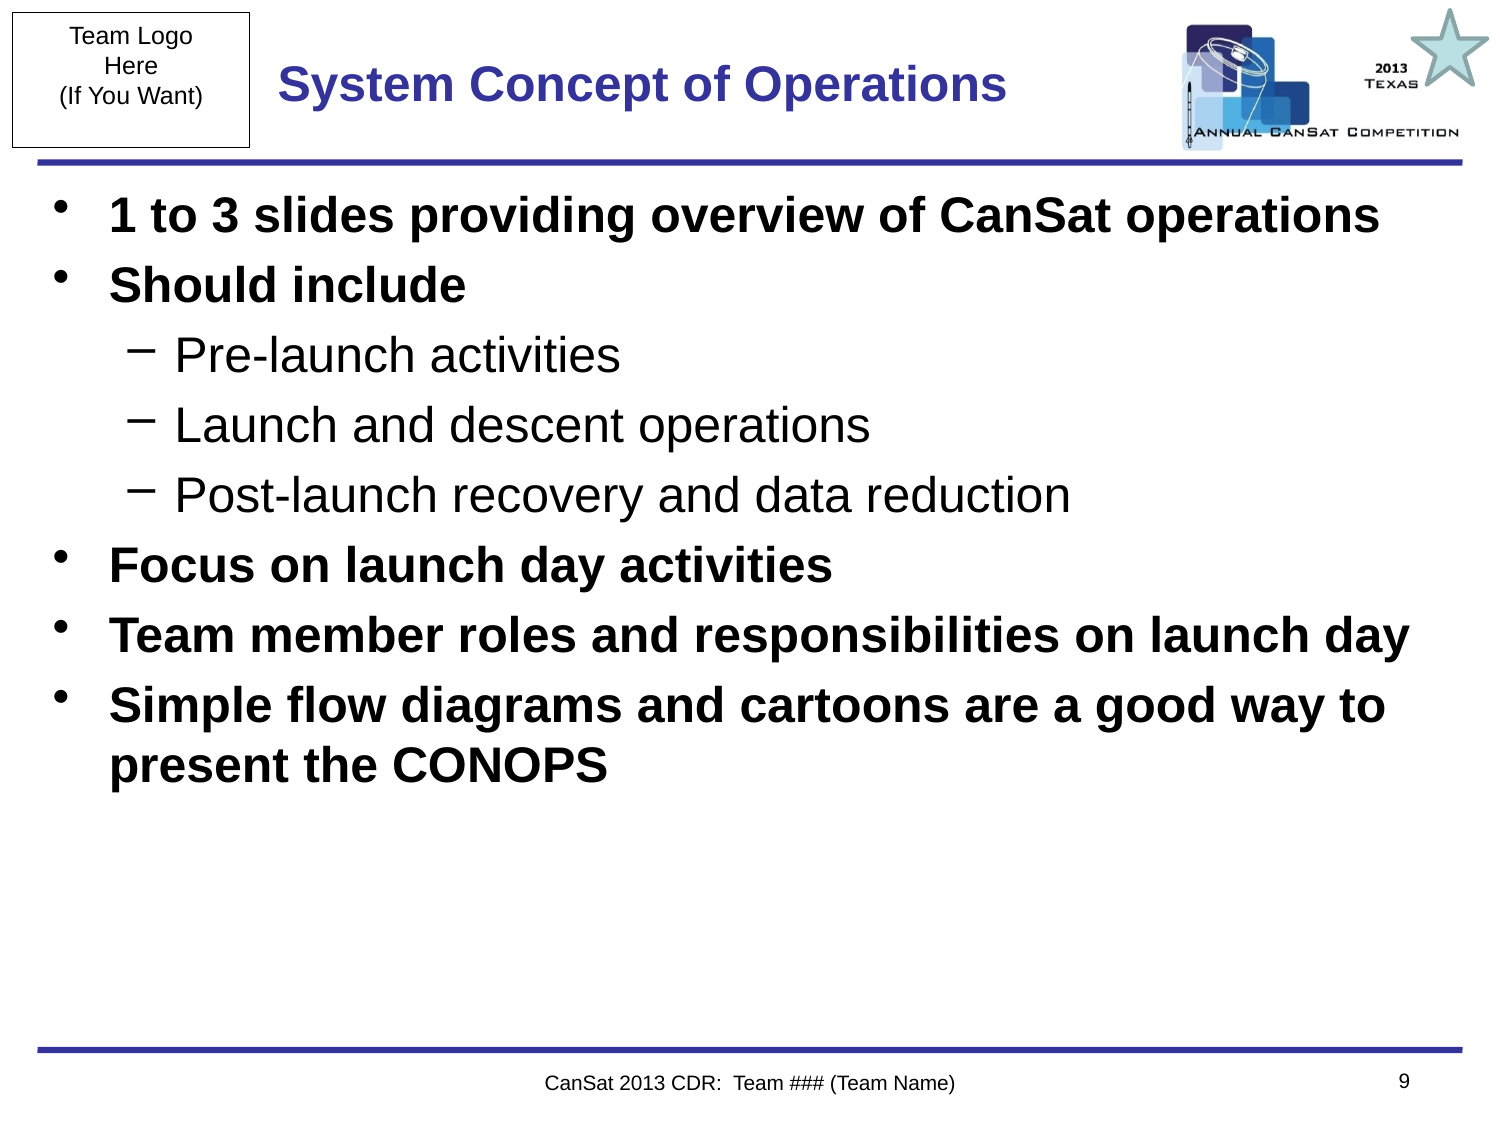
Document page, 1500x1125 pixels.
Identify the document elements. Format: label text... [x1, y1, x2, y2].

picture [1454, 15, 1465, 36]
list 1 to 3 slides providing overview of CanSat operations Should include Pre-launch activities Launch and descent operations Post-launch recovery and data reduction Focus on launch day activities Team member roles and responsibilities on launch day Simple flow diagrams and cartoons are a good way to present the CONOPS [37, 174, 1463, 1025]
slide_number 9 [1312, 1059, 1425, 1100]
text_box [1410, 7, 1490, 87]
footer CanSat 2013 CDR: Team ### (Team Name) [450, 1062, 1050, 1103]
title System Concept of Operations [262, 12, 1150, 150]
picture [1175, 15, 1465, 157]
